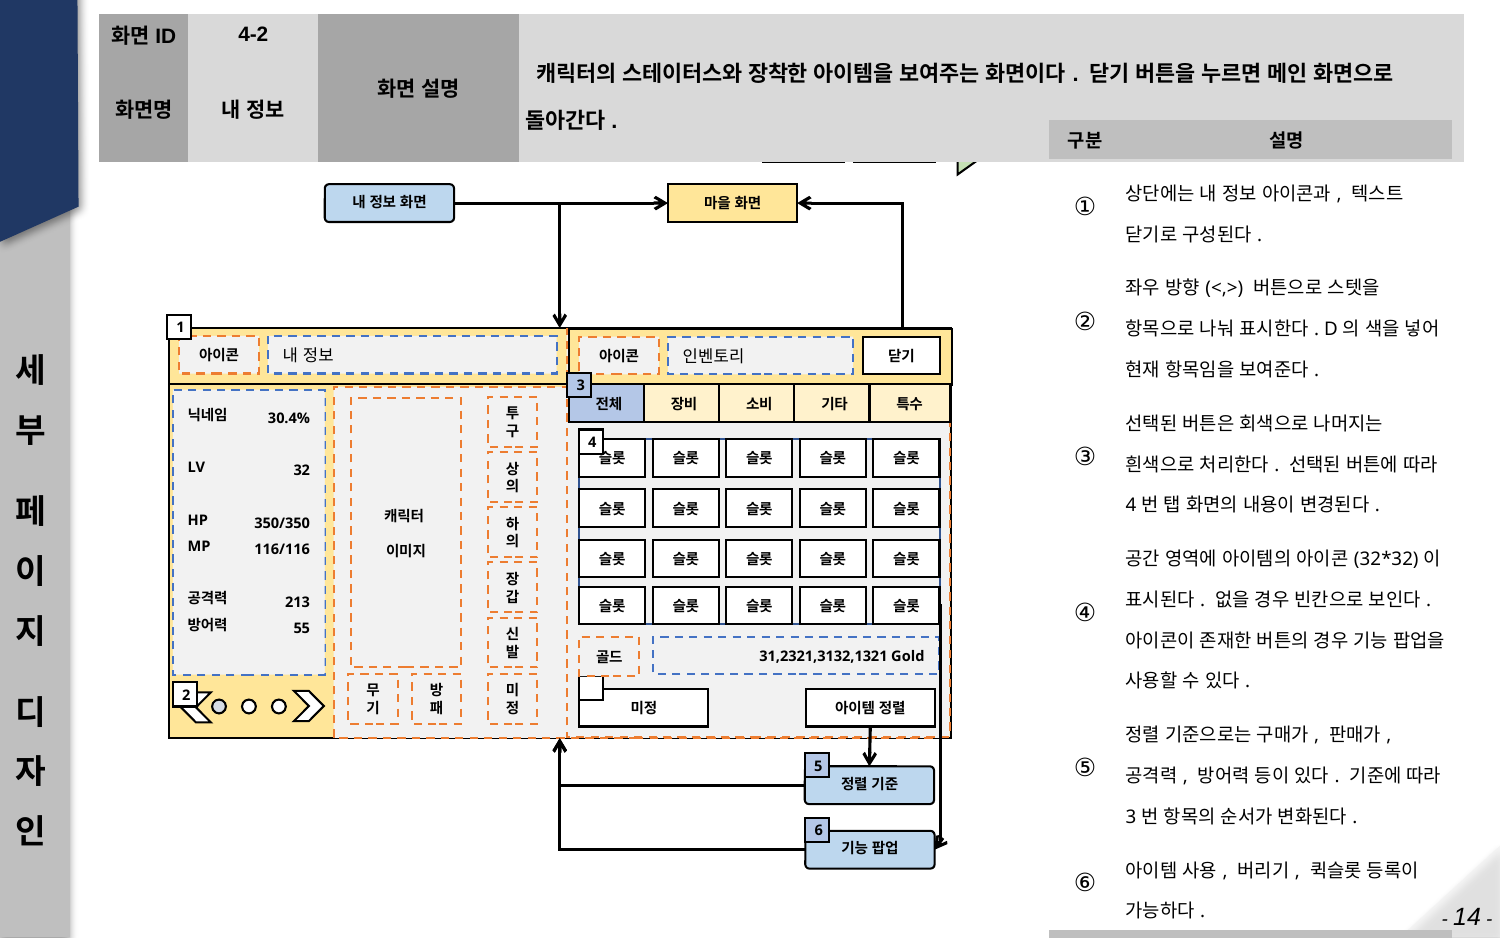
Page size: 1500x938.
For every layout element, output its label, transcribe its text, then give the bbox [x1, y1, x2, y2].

text_box 캐릭터 이미지 [350, 397, 462, 668]
table_cell 정렬 기준으로는 구매가, 판매가, 공격력, 방어력 등이 있다. 기준에 따라 3번 항목의 순서가 변화된다. [1121, 700, 1452, 835]
text_box [333, 386, 566, 739]
table_cell ③ [1049, 388, 1121, 524]
table_cell 내 정보 [188, 55, 318, 162]
text_box [180, 691, 214, 724]
table_cell 좌우 방향(<,>) 버튼으로 스텟을 항목으로 나눠 표시한다. D의 색을 넣어 현재 항목임을 보여준다. [1121, 253, 1452, 388]
text_box [210, 698, 228, 715]
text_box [559, 738, 806, 850]
table_cell 공간 영역에 아이템의 아이콘(32*32)이 표시된다. 없을 경우 빈칸으로 보인다. 아이콘이 존재한 버튼의 경우 기능 팝업을 사용할 수 있다. [1121, 524, 1452, 700]
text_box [172, 389, 325, 675]
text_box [805, 817, 935, 869]
text_box [291, 689, 326, 723]
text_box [783, 216, 917, 322]
table_cell 아이템 사용, 버리기, 퀵슬롯 등록이 가능하다. [1121, 835, 1452, 930]
text_box 투구 [487, 396, 538, 448]
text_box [806, 753, 934, 805]
text_box [240, 698, 257, 715]
table_cell ④ [1049, 524, 1121, 700]
text_box [270, 698, 287, 715]
text_box 2 [172, 681, 198, 708]
table_header 4-2 [188, 14, 318, 55]
table_cell 부가 설명 [1049, 930, 1452, 938]
table_header 화면 설명 [318, 14, 519, 162]
text_box 방패 [411, 673, 462, 725]
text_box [934, 605, 940, 850]
table_cell 상단에는 내 정보 아이콘과, 텍스트 닫기로 구성된다. [1121, 159, 1452, 253]
text_box [168, 385, 566, 739]
text_box 상의 [487, 451, 538, 503]
text_box 내 정보 화면 [323, 183, 456, 224]
text_box 마을 화면 [667, 183, 798, 223]
table_cell ⑤ [1049, 700, 1121, 835]
text_box 장갑 [487, 561, 538, 613]
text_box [453, 204, 560, 314]
table_cell ① [1049, 159, 1121, 253]
text_box 하의 [487, 506, 538, 558]
list 세부 페이지 디자인 [0, 242, 71, 938]
table_cell ⑥ [1049, 835, 1121, 930]
table_cell ② [1049, 253, 1121, 388]
table_header 캐릭터의 스테이터스와 장착한 아이템을 보여주는 화면이다. 닫기 버튼을 누르면 메인 화면으로 돌아간다. [519, 14, 1464, 162]
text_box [167, 314, 951, 384]
table_header 설명 [1121, 120, 1452, 159]
table_cell 화면명 [99, 55, 188, 162]
table_cell 선택된 버튼은 회색으로 나머지는 흰색으로 처리한다. 선택된 버튼에 따라 4번 탭 화면의 내용이 변경된다. [1121, 388, 1452, 524]
table_header 구분 [1049, 120, 1121, 159]
table_header 화면ID [99, 14, 188, 55]
text_box 신발 [487, 617, 538, 668]
text_box 무기 [347, 673, 399, 725]
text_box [566, 328, 952, 737]
text_box 미정 [487, 673, 538, 725]
